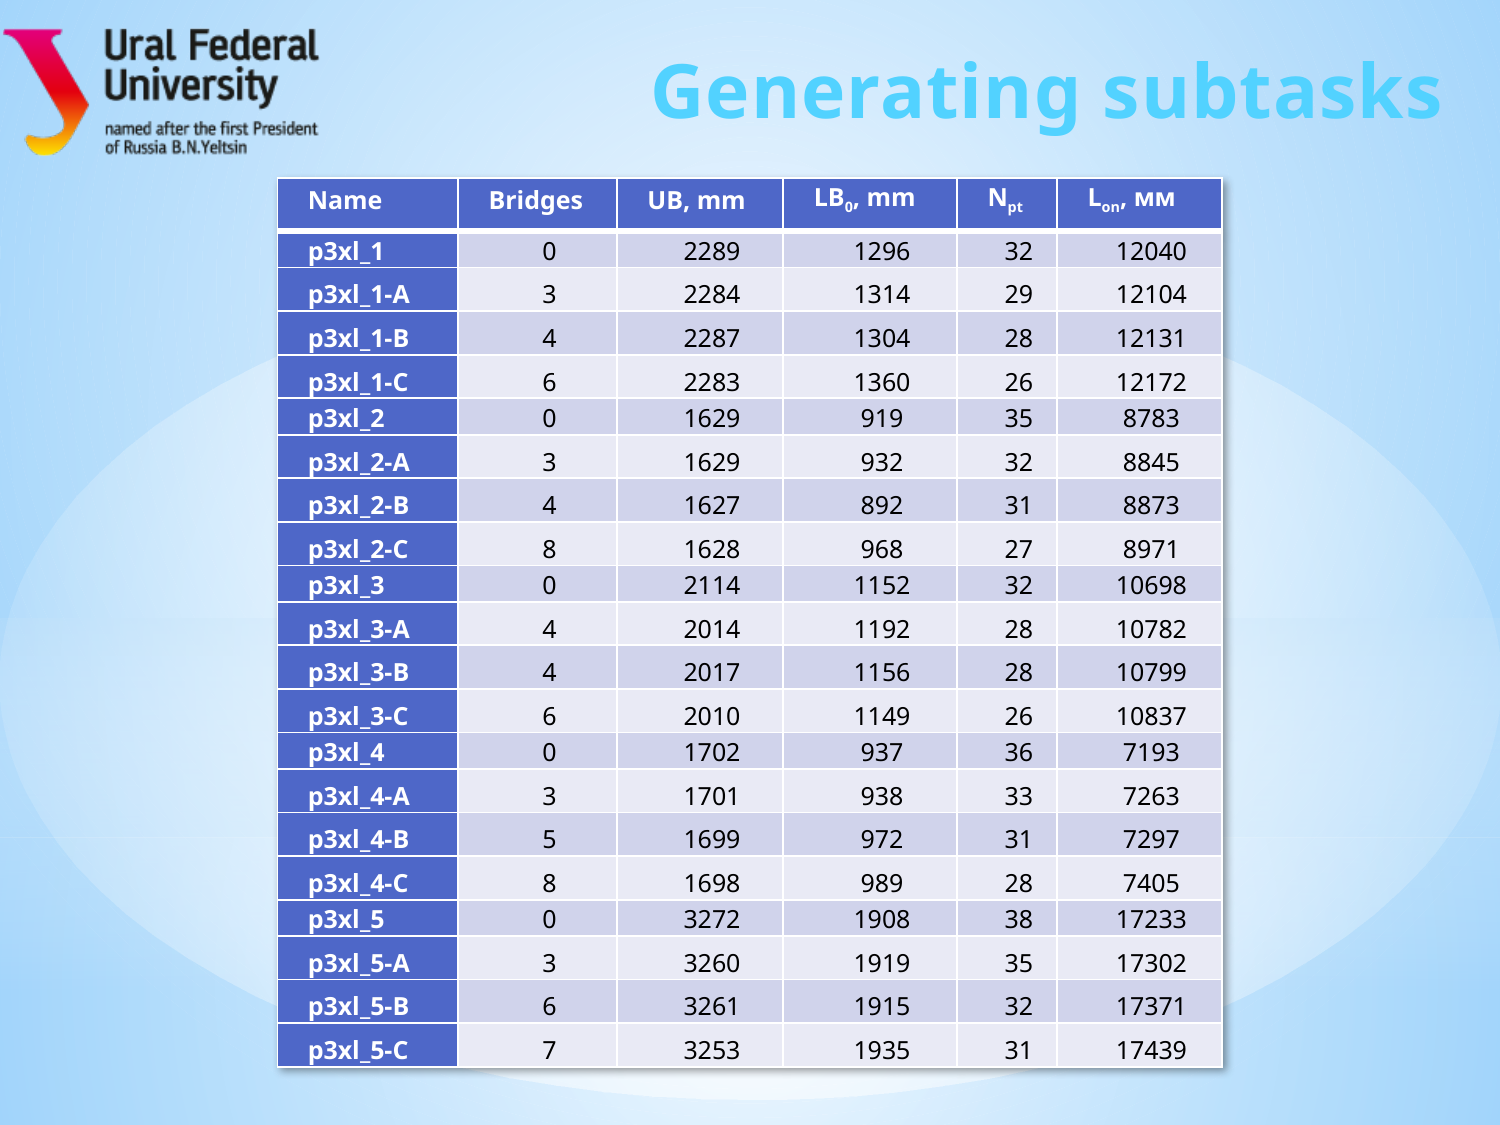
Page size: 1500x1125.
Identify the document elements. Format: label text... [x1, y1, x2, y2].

table_cell 938 [784, 770, 956, 812]
table_cell 3 [459, 937, 616, 979]
table_cell 35 [958, 937, 1056, 979]
table_cell p3xl_3-C [278, 690, 457, 732]
table_cell 28 [958, 646, 1056, 688]
table_cell 6 [459, 690, 616, 732]
table_cell 8783 [1058, 399, 1221, 434]
table_cell 31 [958, 1024, 1056, 1066]
table_cell 4 [459, 312, 616, 354]
table_cell p3xl_3 [278, 566, 457, 601]
table_cell 6 [459, 980, 616, 1022]
table_cell 7 [459, 1024, 616, 1066]
table_cell 32 [958, 436, 1056, 477]
table_cell 1935 [784, 1024, 956, 1066]
table_cell 8845 [1058, 436, 1221, 477]
table_cell p3xl_1-B [278, 312, 457, 354]
table_cell 1698 [618, 857, 782, 899]
table_cell p3xl_3-B [278, 646, 457, 688]
table_cell 32 [958, 234, 1056, 267]
table_cell 1152 [784, 566, 956, 601]
table_cell 968 [784, 523, 956, 565]
table_cell p3xl_1 [278, 234, 457, 267]
table_cell 3 [459, 268, 616, 310]
table_cell 32 [958, 980, 1056, 1022]
table_cell 32 [958, 566, 1056, 601]
table_cell 4 [459, 603, 616, 644]
table_cell 3 [459, 436, 616, 477]
table_cell 4 [459, 479, 616, 521]
table_cell 1296 [784, 234, 956, 267]
table_cell 3260 [618, 937, 782, 979]
table_cell 7193 [1058, 733, 1221, 768]
table_header UB, mm [618, 179, 782, 228]
table_cell 7297 [1058, 813, 1221, 855]
table_cell 8971 [1058, 523, 1221, 565]
table_cell 10799 [1058, 646, 1221, 688]
table_cell 26 [958, 356, 1056, 397]
table_cell p3xl_1-C [278, 356, 457, 397]
table_cell 1702 [618, 733, 782, 768]
table_cell 0 [459, 234, 616, 267]
table_cell 972 [784, 813, 956, 855]
table_header LB0, mm [784, 179, 956, 228]
table_header Bridges [459, 179, 616, 228]
table_cell 1699 [618, 813, 782, 855]
table_cell 2283 [618, 356, 782, 397]
table_header Name [278, 179, 457, 228]
table_cell 1314 [784, 268, 956, 310]
table_cell p3xl_2 [278, 399, 457, 434]
table_cell p3xl_5-C [278, 1024, 457, 1066]
table_cell 892 [784, 479, 956, 521]
table_cell 1192 [784, 603, 956, 644]
table_cell 28 [958, 857, 1056, 899]
table_cell 0 [459, 566, 616, 601]
table_cell 2010 [618, 690, 782, 732]
table_cell p3xl_4-A [278, 770, 457, 812]
table_cell 1915 [784, 980, 956, 1022]
table_cell 7263 [1058, 770, 1221, 812]
table_cell p3xl_5-B [278, 980, 457, 1022]
table_cell 3272 [618, 901, 782, 935]
table_cell 1627 [618, 479, 782, 521]
table_cell 36 [958, 733, 1056, 768]
table_cell 17233 [1058, 901, 1221, 935]
table_cell 8 [459, 523, 616, 565]
table_cell 2287 [618, 312, 782, 354]
table_cell p3xl_2-C [278, 523, 457, 565]
table_cell 2114 [618, 566, 782, 601]
table_cell p3xl_5-A [278, 937, 457, 979]
table_cell 1156 [784, 646, 956, 688]
picture [0, 0, 351, 179]
table_cell 2284 [618, 268, 782, 310]
table_cell 4 [459, 646, 616, 688]
table_cell 0 [459, 399, 616, 434]
table_cell 1360 [784, 356, 956, 397]
table_cell 2014 [618, 603, 782, 644]
table_cell 17302 [1058, 937, 1221, 979]
table_cell 5 [459, 813, 616, 855]
table_cell p3xl_2-A [278, 436, 457, 477]
table_cell 31 [958, 479, 1056, 521]
text_box Generating subtasks [354, 35, 1459, 141]
table_cell 919 [784, 399, 956, 434]
table_cell 12131 [1058, 312, 1221, 354]
table_cell p3xl_4 [278, 733, 457, 768]
table_cell 3261 [618, 980, 782, 1022]
table_cell 0 [459, 733, 616, 768]
table_cell 0 [459, 901, 616, 935]
table_cell 2289 [618, 234, 782, 267]
table_cell 10837 [1058, 690, 1221, 732]
table_cell 1304 [784, 312, 956, 354]
table_cell 10698 [1058, 566, 1221, 601]
table_header Lon, мм [1058, 179, 1221, 228]
table_cell 33 [958, 770, 1056, 812]
table_cell 937 [784, 733, 956, 768]
table_cell 28 [958, 603, 1056, 644]
table_cell p3xl_1-A [278, 268, 457, 310]
table_cell p3xl_2-B [278, 479, 457, 521]
table_cell 1919 [784, 937, 956, 979]
table_cell 1629 [618, 436, 782, 477]
table_cell 3 [459, 770, 616, 812]
table_cell 28 [958, 312, 1056, 354]
table_cell 17439 [1058, 1024, 1221, 1066]
table_cell 1908 [784, 901, 956, 935]
table_cell 29 [958, 268, 1056, 310]
table_cell 26 [958, 690, 1056, 732]
table_cell 8 [459, 857, 616, 899]
table_cell p3xl_5 [278, 901, 457, 935]
table_cell p3xl_4-B [278, 813, 457, 855]
table_cell 6 [459, 356, 616, 397]
table_cell p3xl_3-A [278, 603, 457, 644]
table_cell 1149 [784, 690, 956, 732]
table_cell 1629 [618, 399, 782, 434]
table_cell 932 [784, 436, 956, 477]
table_cell 12104 [1058, 268, 1221, 310]
table_cell 38 [958, 901, 1056, 935]
table_cell 10782 [1058, 603, 1221, 644]
table_cell 8873 [1058, 479, 1221, 521]
table_header Npt [958, 179, 1056, 228]
table_cell 12172 [1058, 356, 1221, 397]
table_cell 989 [784, 857, 956, 899]
table_cell 27 [958, 523, 1056, 565]
table_cell 3253 [618, 1024, 782, 1066]
table_cell 31 [958, 813, 1056, 855]
table_cell 1701 [618, 770, 782, 812]
table_cell 1628 [618, 523, 782, 565]
table_cell 17371 [1058, 980, 1221, 1022]
table_cell p3xl_4-C [278, 857, 457, 899]
table_cell 35 [958, 399, 1056, 434]
table_cell 2017 [618, 646, 782, 688]
table_cell 12040 [1058, 234, 1221, 267]
table_cell 7405 [1058, 857, 1221, 899]
